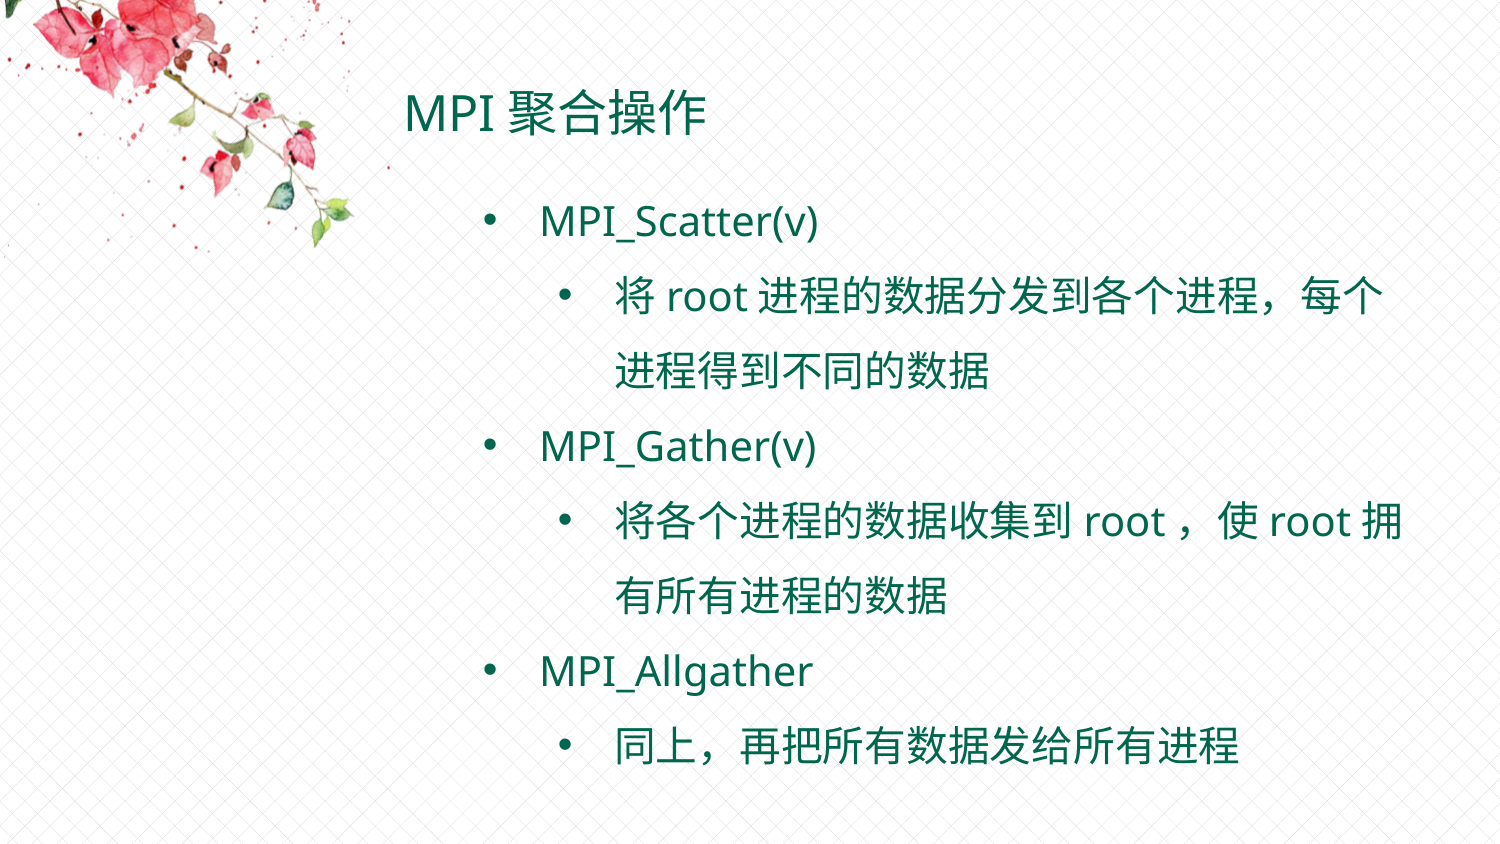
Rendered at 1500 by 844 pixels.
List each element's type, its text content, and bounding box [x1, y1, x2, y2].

text_box MPI聚合操作 [398, 44, 885, 150]
picture [0, 0, 394, 284]
text_box MPI_Scatter(v) 将root进程的数据分发到各个进程，每个进程得到不同的数据 MPI_Gather(v) 将各个进程的数据收集到root，使root拥有所有进程的数据 MPI_Allgather 同上，再把所有数据发给所有进程 [393, 161, 1435, 844]
